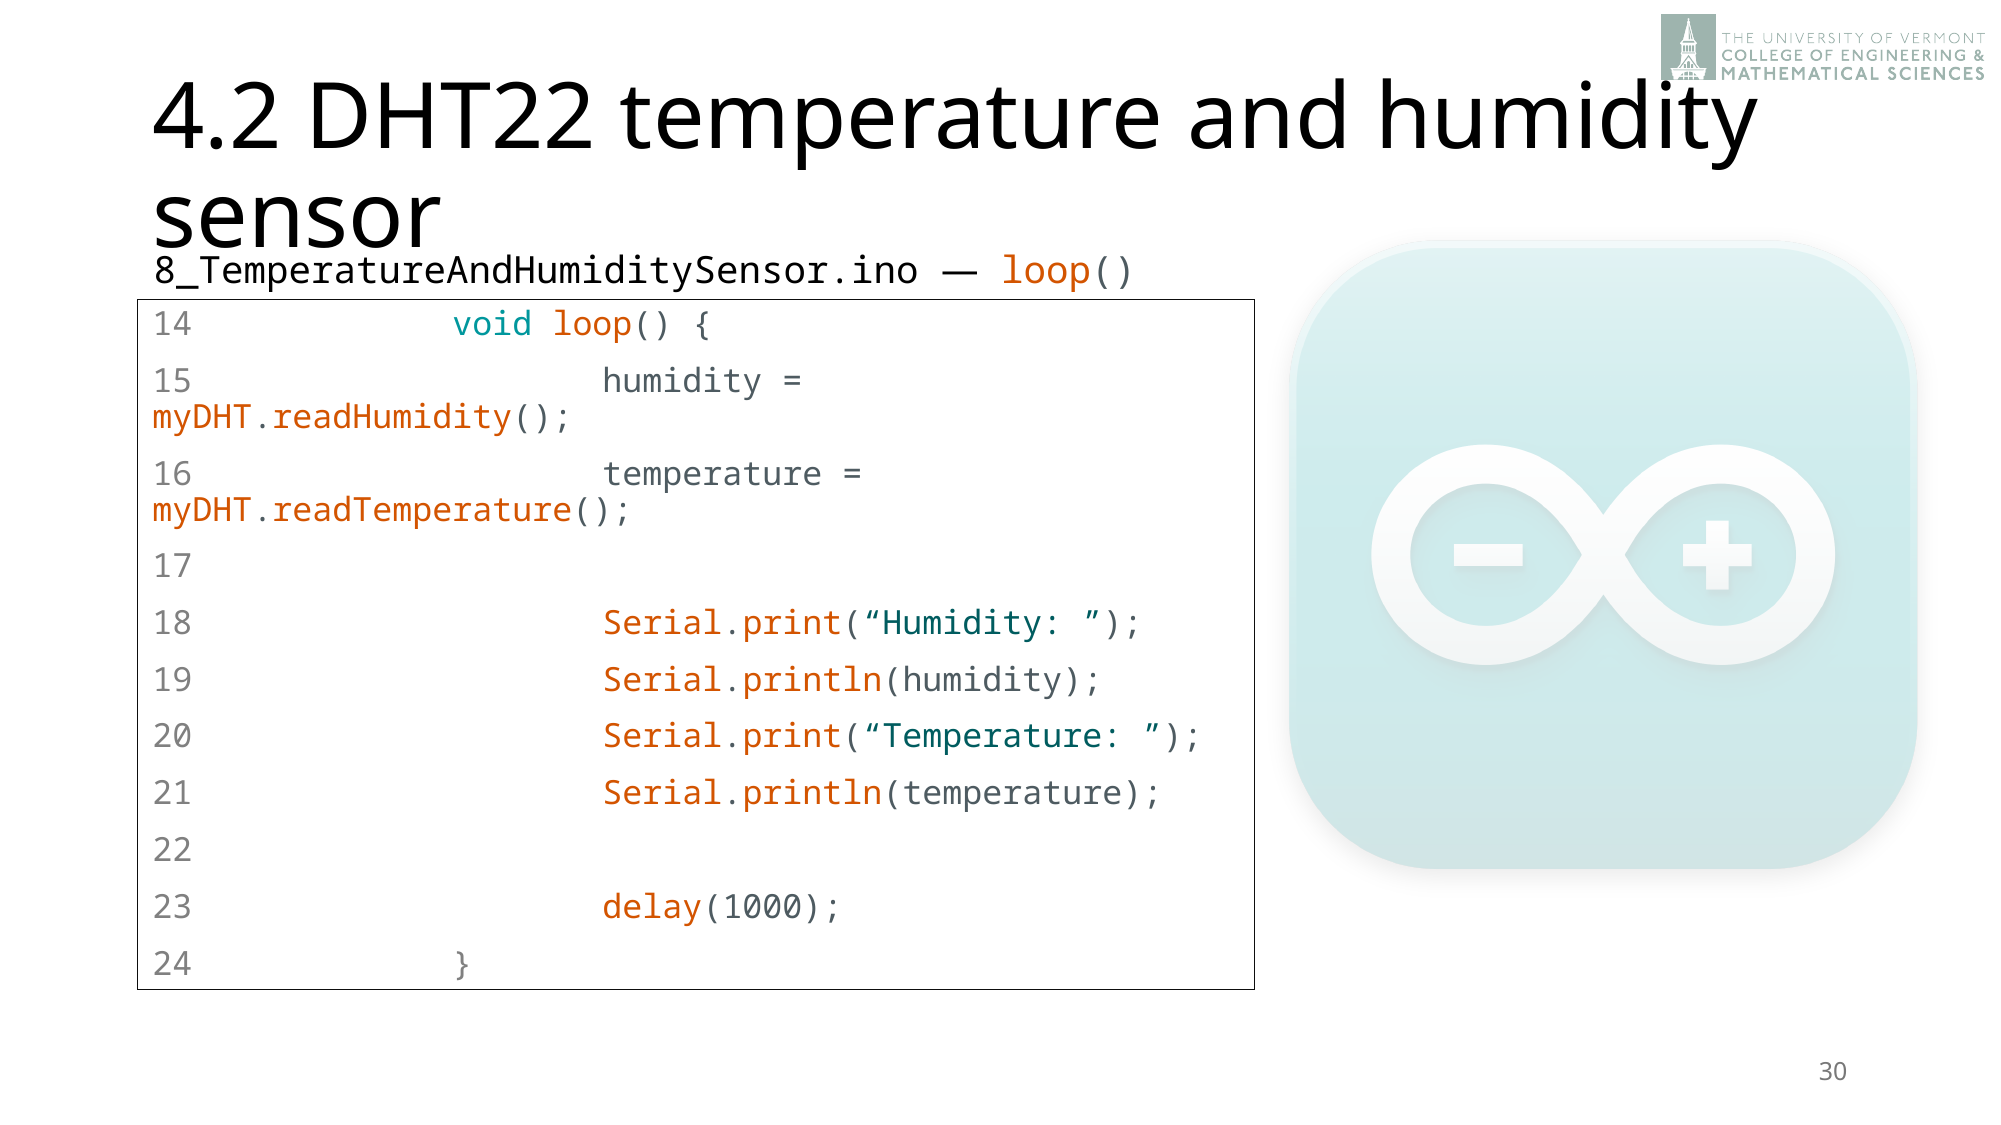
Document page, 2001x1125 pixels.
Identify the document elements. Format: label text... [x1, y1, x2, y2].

text_box 8_TemperatureAndHumiditySensor.ino — loop() [138, 238, 1151, 299]
slide_number 30 [1412, 1042, 1863, 1103]
picture [1253, 213, 1952, 912]
title 4.2 DHT22 temperature and humidity sensor [137, 59, 1863, 278]
list 14 void loop() { 15 humidity = myDHT.readHumidity(); 16 temperature = myDHT.readTemperature(); 17 18 Serial.print(“Humidity: ”); 19 Serial.println(humidity); 20 Serial.print(“Temperature: ”); 21 Serial.println(temperature); 22 23 delay(1000); 24 } [137, 299, 1255, 990]
